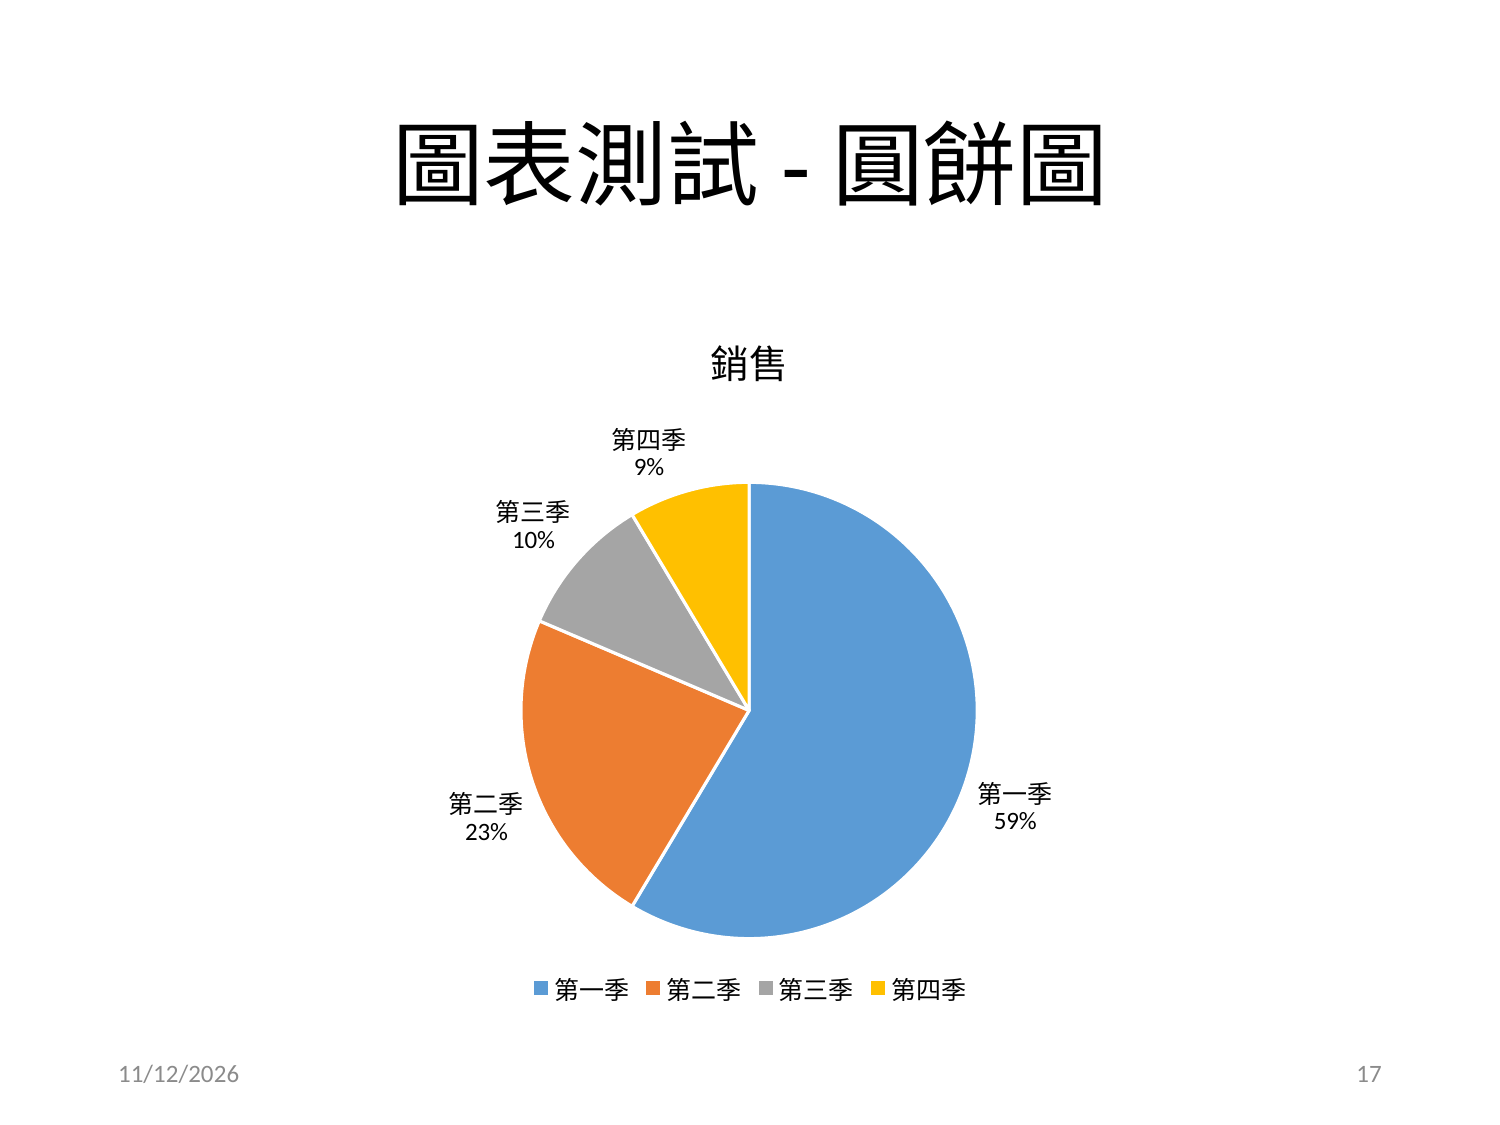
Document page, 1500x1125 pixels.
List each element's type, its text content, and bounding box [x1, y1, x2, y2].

title 圖表測試-圓餅圖 [103, 59, 1397, 278]
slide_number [103, 1042, 441, 1103]
chart [103, 299, 1397, 1014]
slide_number 17 [1059, 1042, 1397, 1103]
